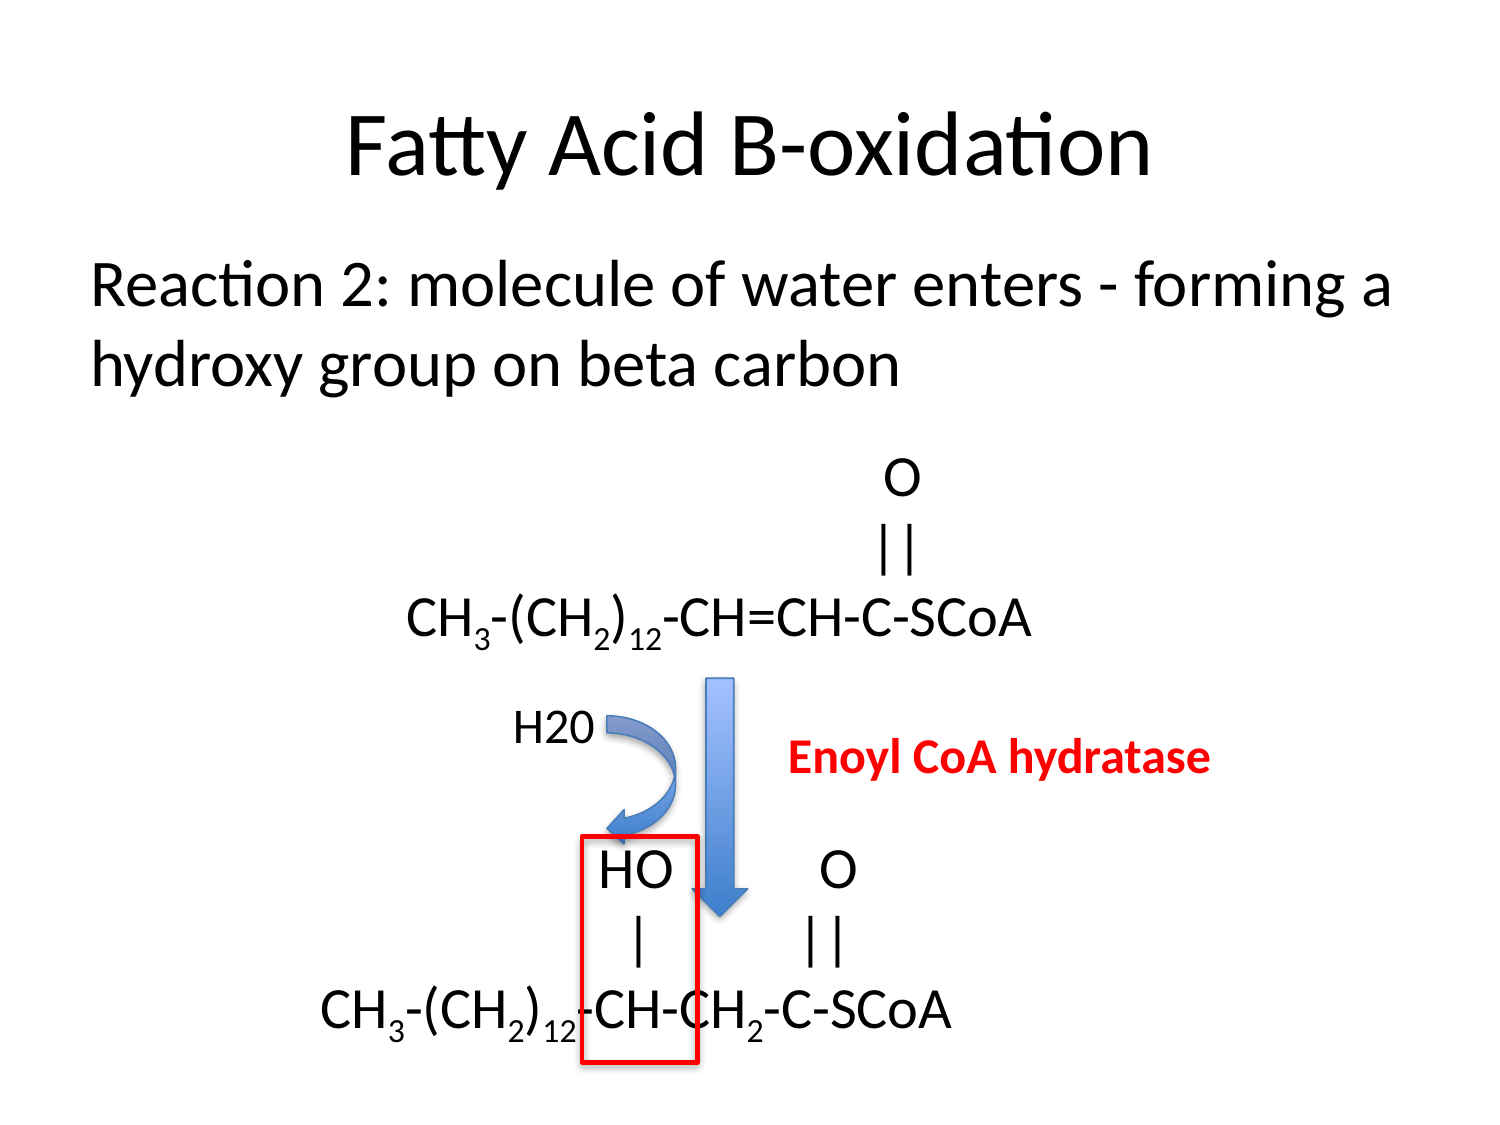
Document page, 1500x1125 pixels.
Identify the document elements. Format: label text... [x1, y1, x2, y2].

list Reaction 2: molecule of water enters - forming a hydroxy group on beta carbon [75, 232, 1425, 1005]
text_box [606, 742, 677, 834]
text_box [581, 836, 698, 1063]
text_box HO O | || CH3-(CH2)12-CH-CH2-C-SCoA [305, 822, 608, 1057]
text_box H20 [498, 686, 668, 761]
text_box [705, 677, 735, 822]
text_box HO O | || CH3-(CH2)12-CH-CH2-C-SCoA [656, 822, 1055, 1057]
text_box Enoyl CoA hydratase [773, 715, 1382, 791]
text_box O || CH3-(CH2)12-CH=CH-C-SCoA [391, 430, 1141, 665]
title Fatty Acid B-oxidation [75, 45, 1425, 232]
